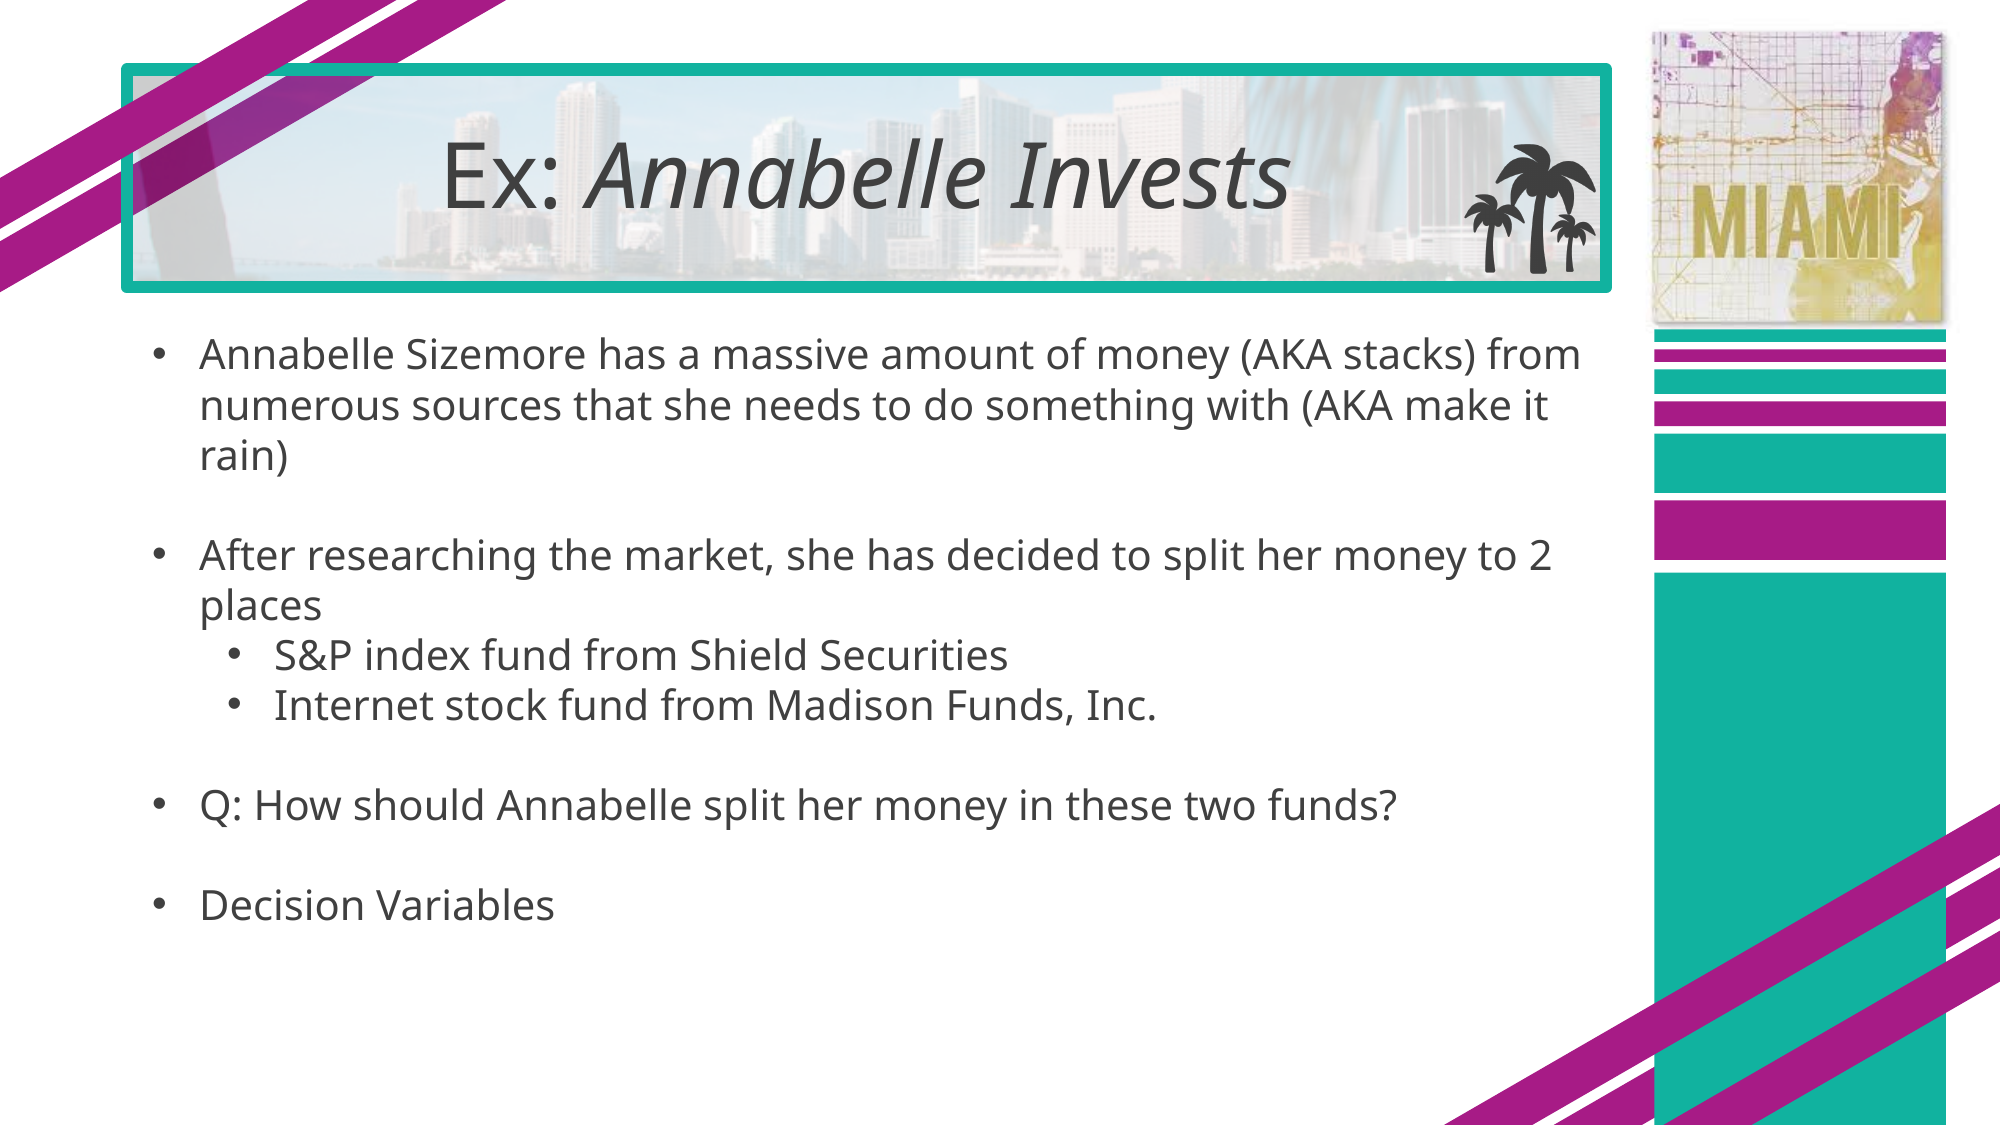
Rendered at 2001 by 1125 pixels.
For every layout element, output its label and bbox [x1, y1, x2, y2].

text_box [0, 167, 126, 294]
text_box [1653, 400, 1947, 427]
text_box [0, 104, 126, 231]
text_box [1441, 802, 2000, 1125]
text_box [1551, 1066, 1653, 1125]
text_box [181, 0, 399, 72]
text_box [1653, 499, 1947, 561]
text_box [1661, 929, 2000, 1125]
text_box [296, 0, 509, 69]
text_box [1653, 368, 1947, 395]
text_box [1653, 888, 1947, 1125]
text_box [1947, 866, 2000, 951]
list [1621, 7, 1974, 360]
text_box [1653, 572, 1947, 1002]
picture [126, 72, 1621, 288]
text_box [1653, 433, 1947, 494]
